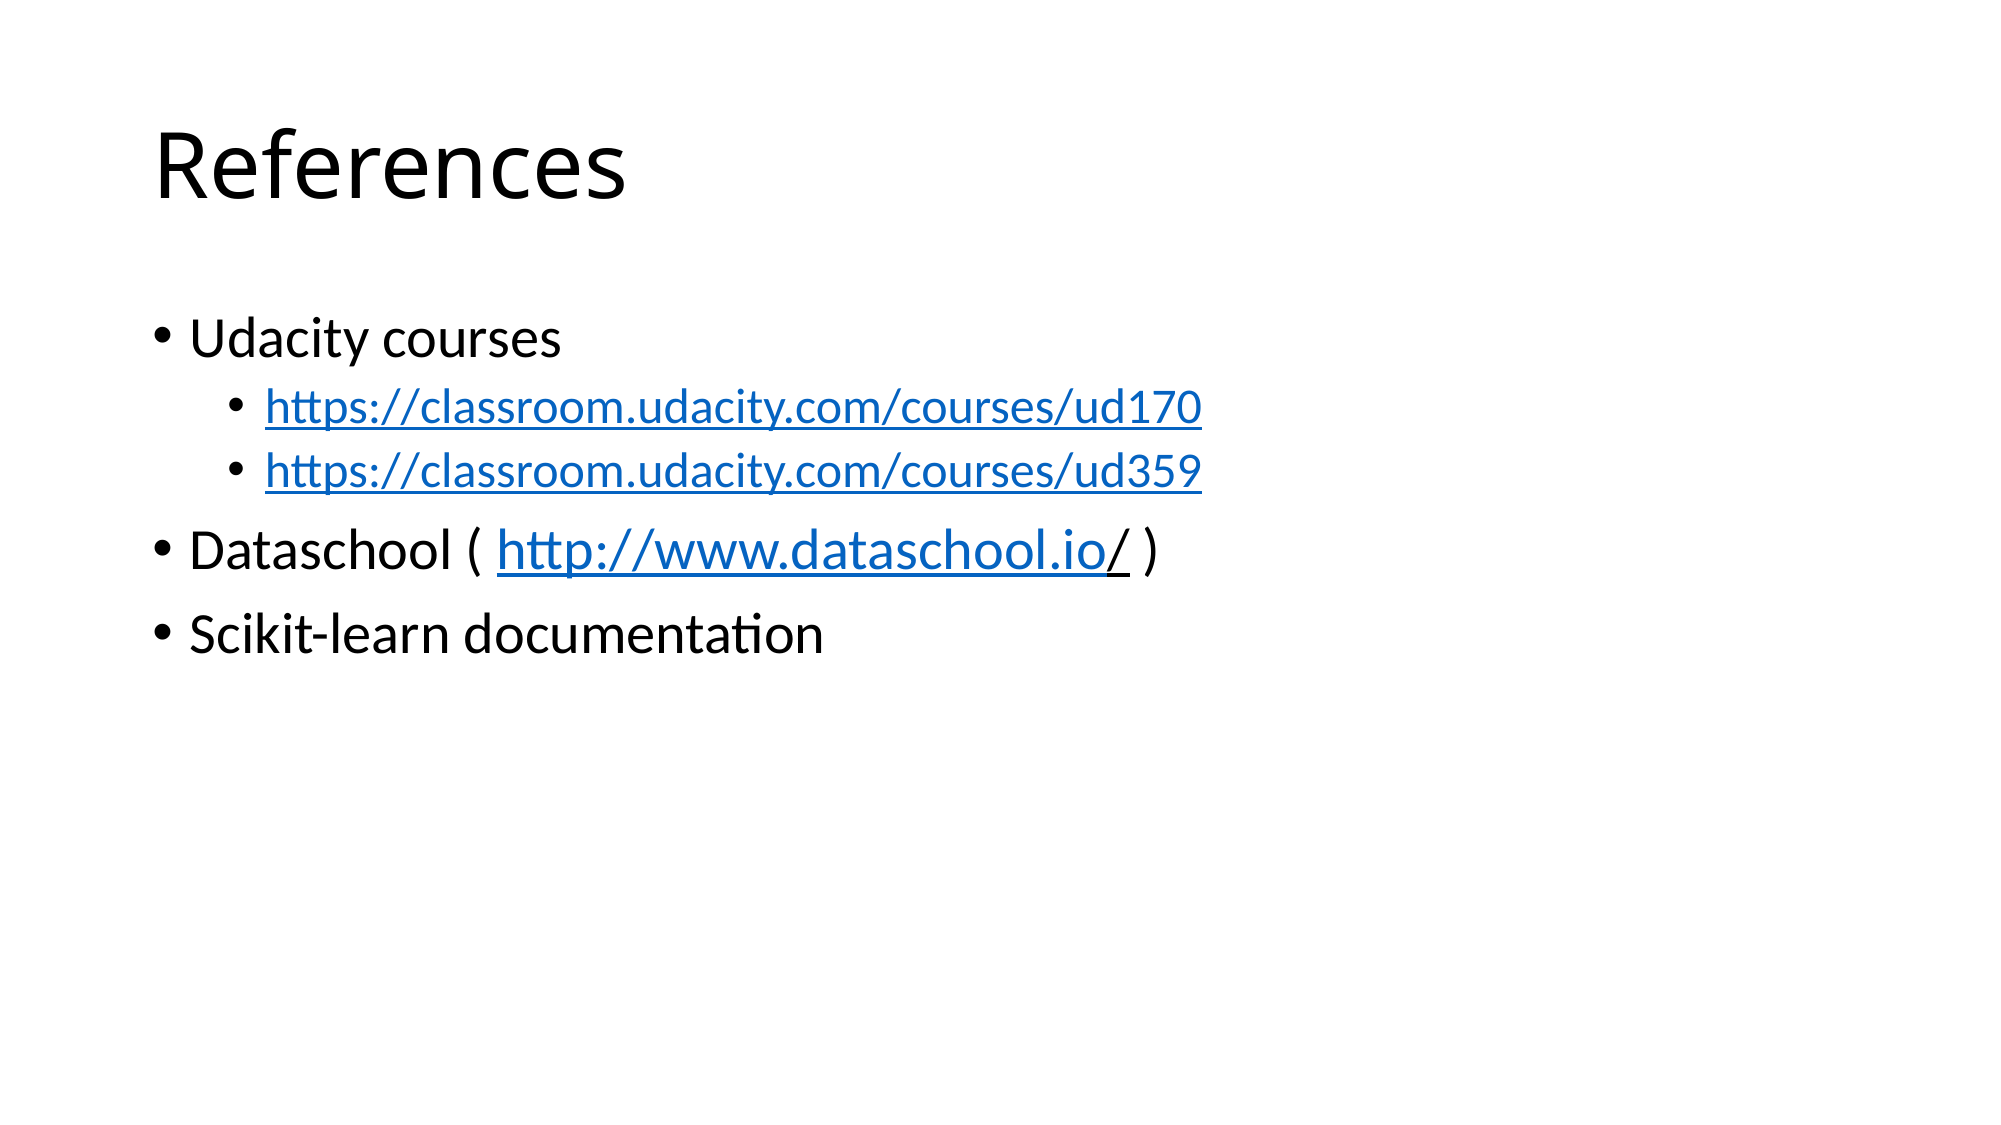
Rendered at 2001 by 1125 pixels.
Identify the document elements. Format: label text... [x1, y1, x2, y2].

title References [137, 59, 1863, 278]
list Udacity courses https://classroom.udacity.com/courses/ud170 https://classroom.udacity.com/courses/ud359 Dataschool ( http://www.dataschool.io/ ) Scikit-learn documentation [137, 299, 1863, 1014]
